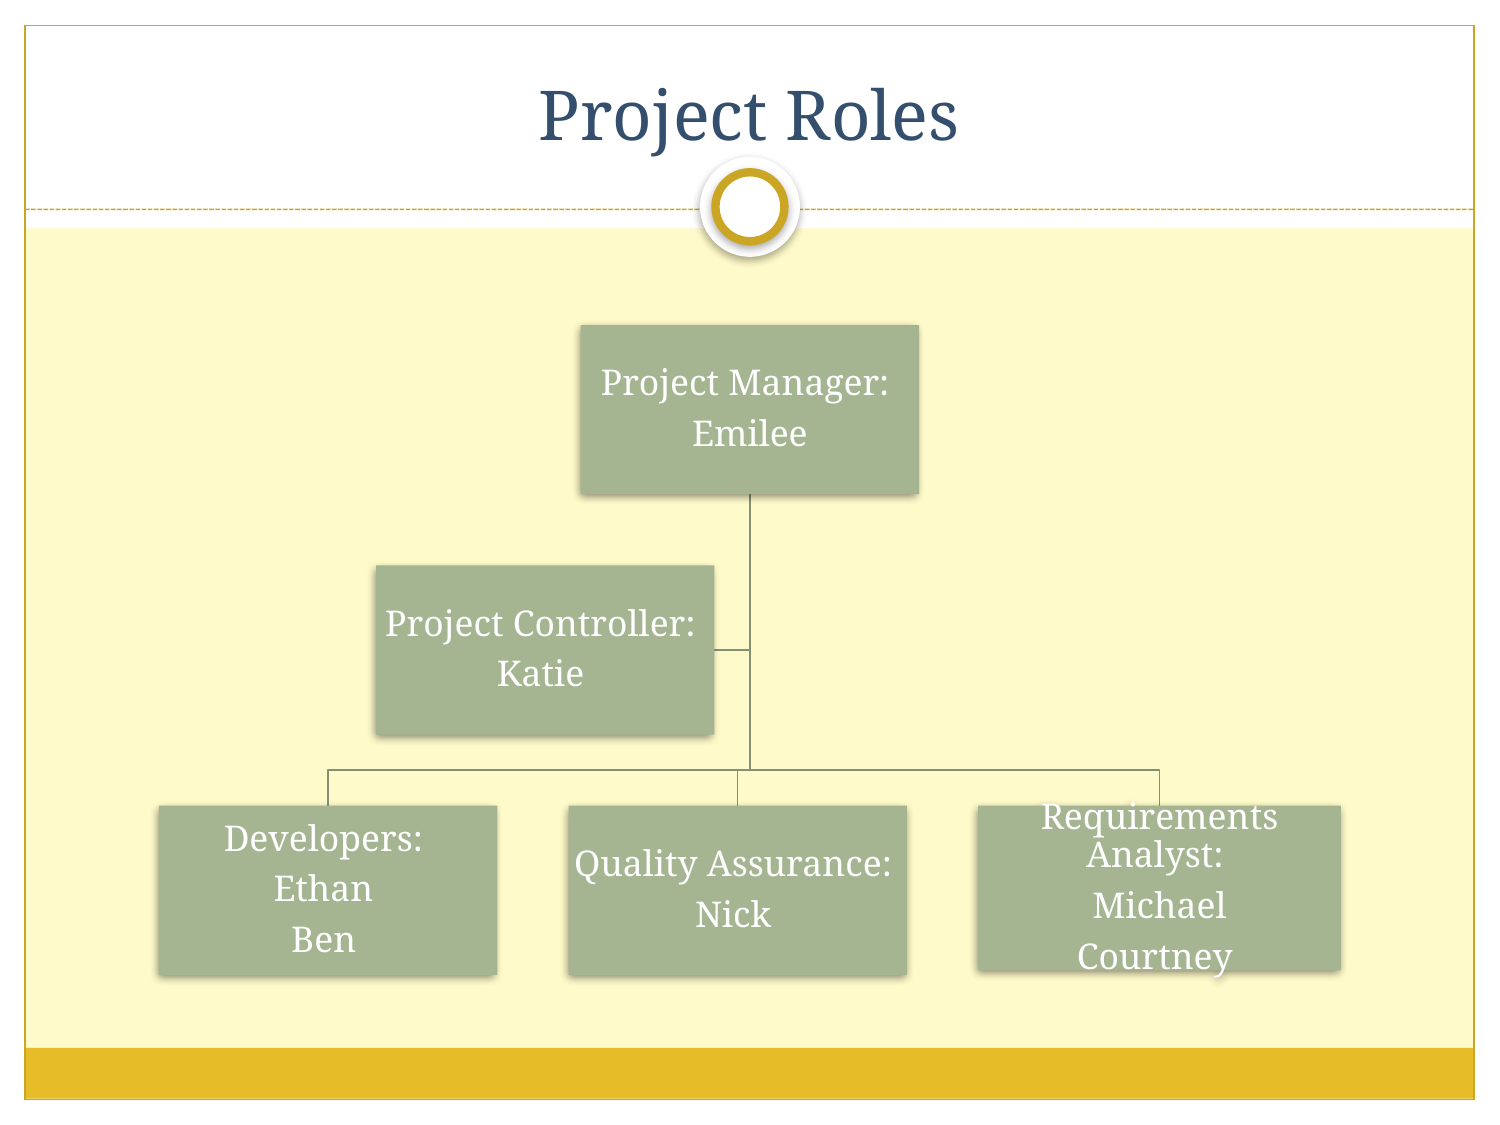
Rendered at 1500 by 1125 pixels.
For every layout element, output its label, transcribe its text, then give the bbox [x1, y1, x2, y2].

title Project Roles [49, 37, 1450, 162]
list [87, 324, 1413, 976]
